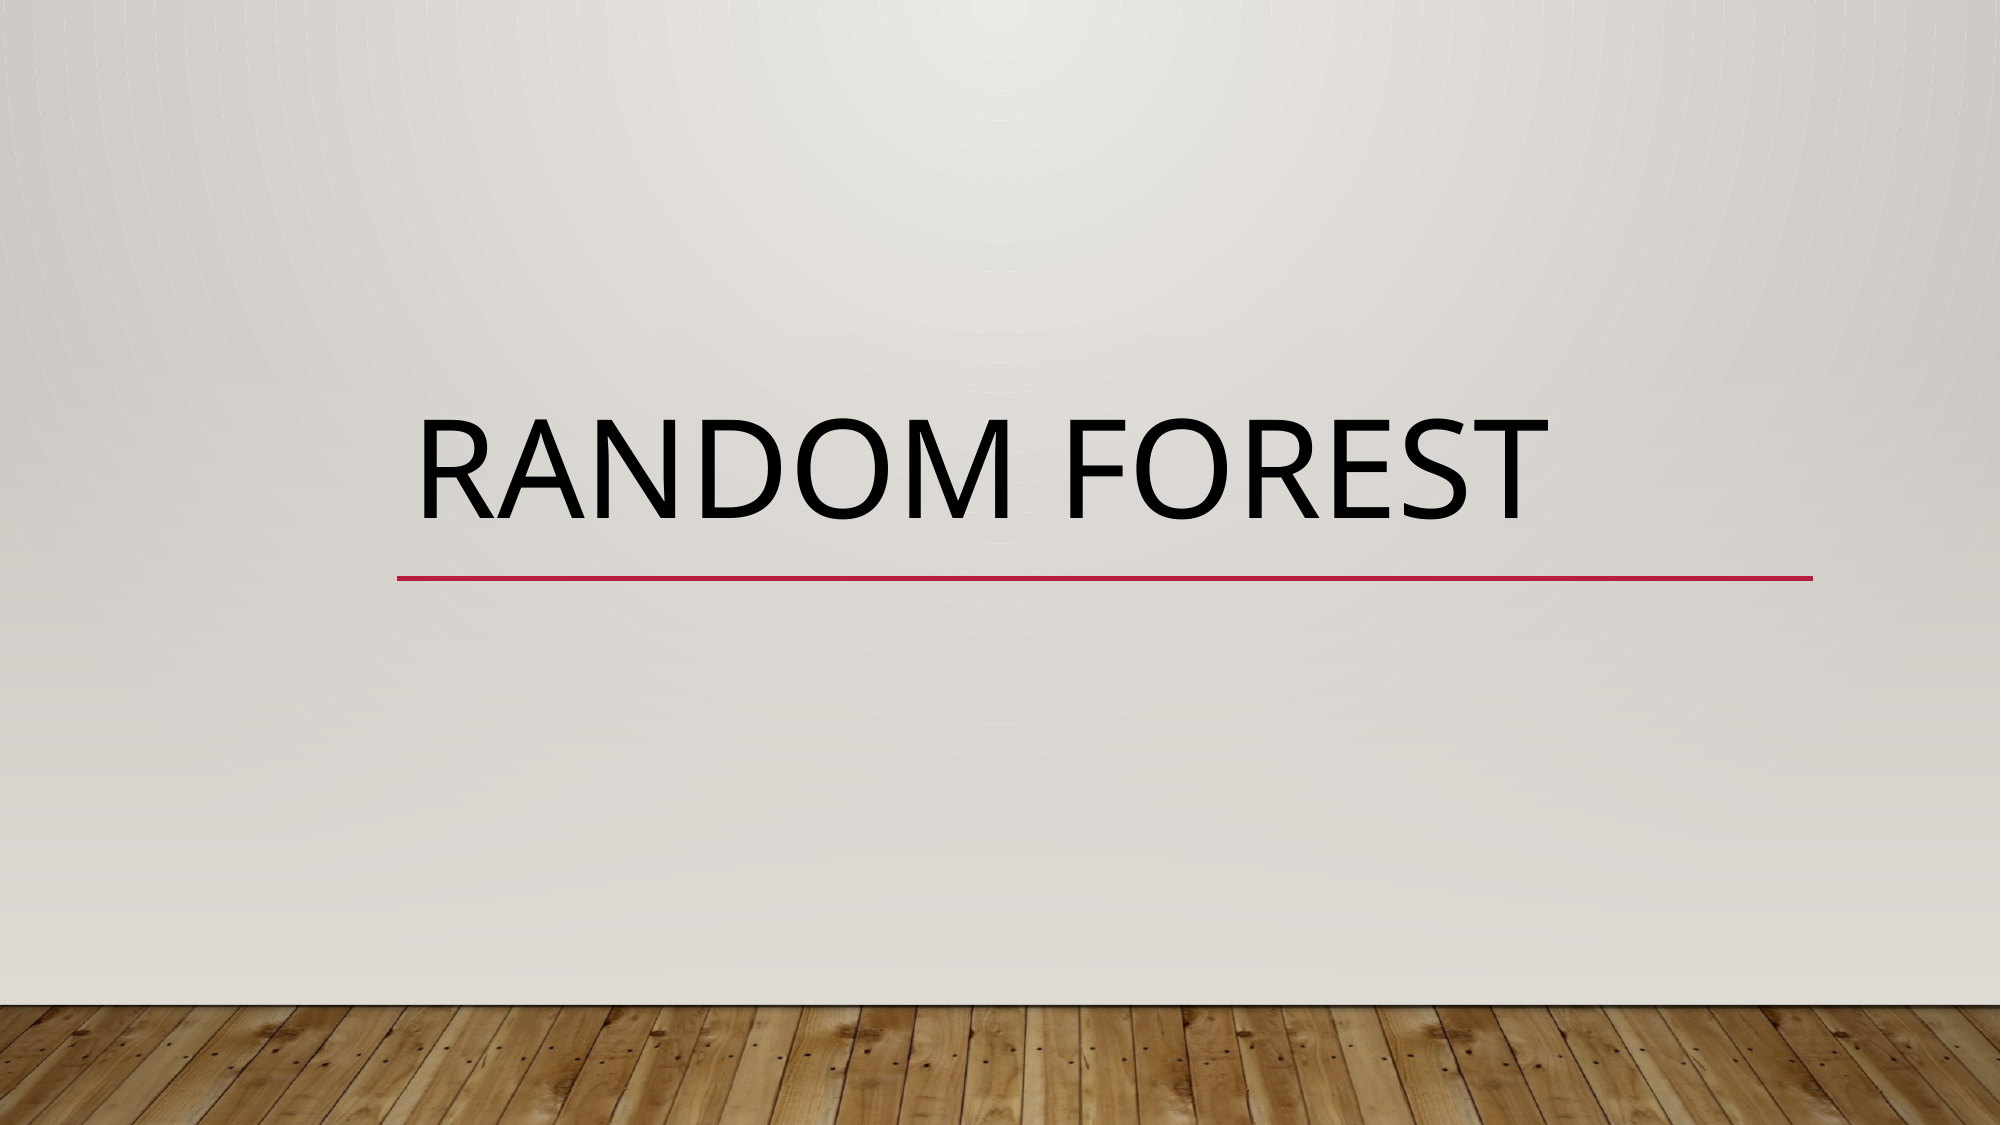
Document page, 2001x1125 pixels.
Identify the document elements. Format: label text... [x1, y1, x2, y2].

picture [0, 1005, 2000, 1125]
title Random Forest [396, 131, 1814, 549]
